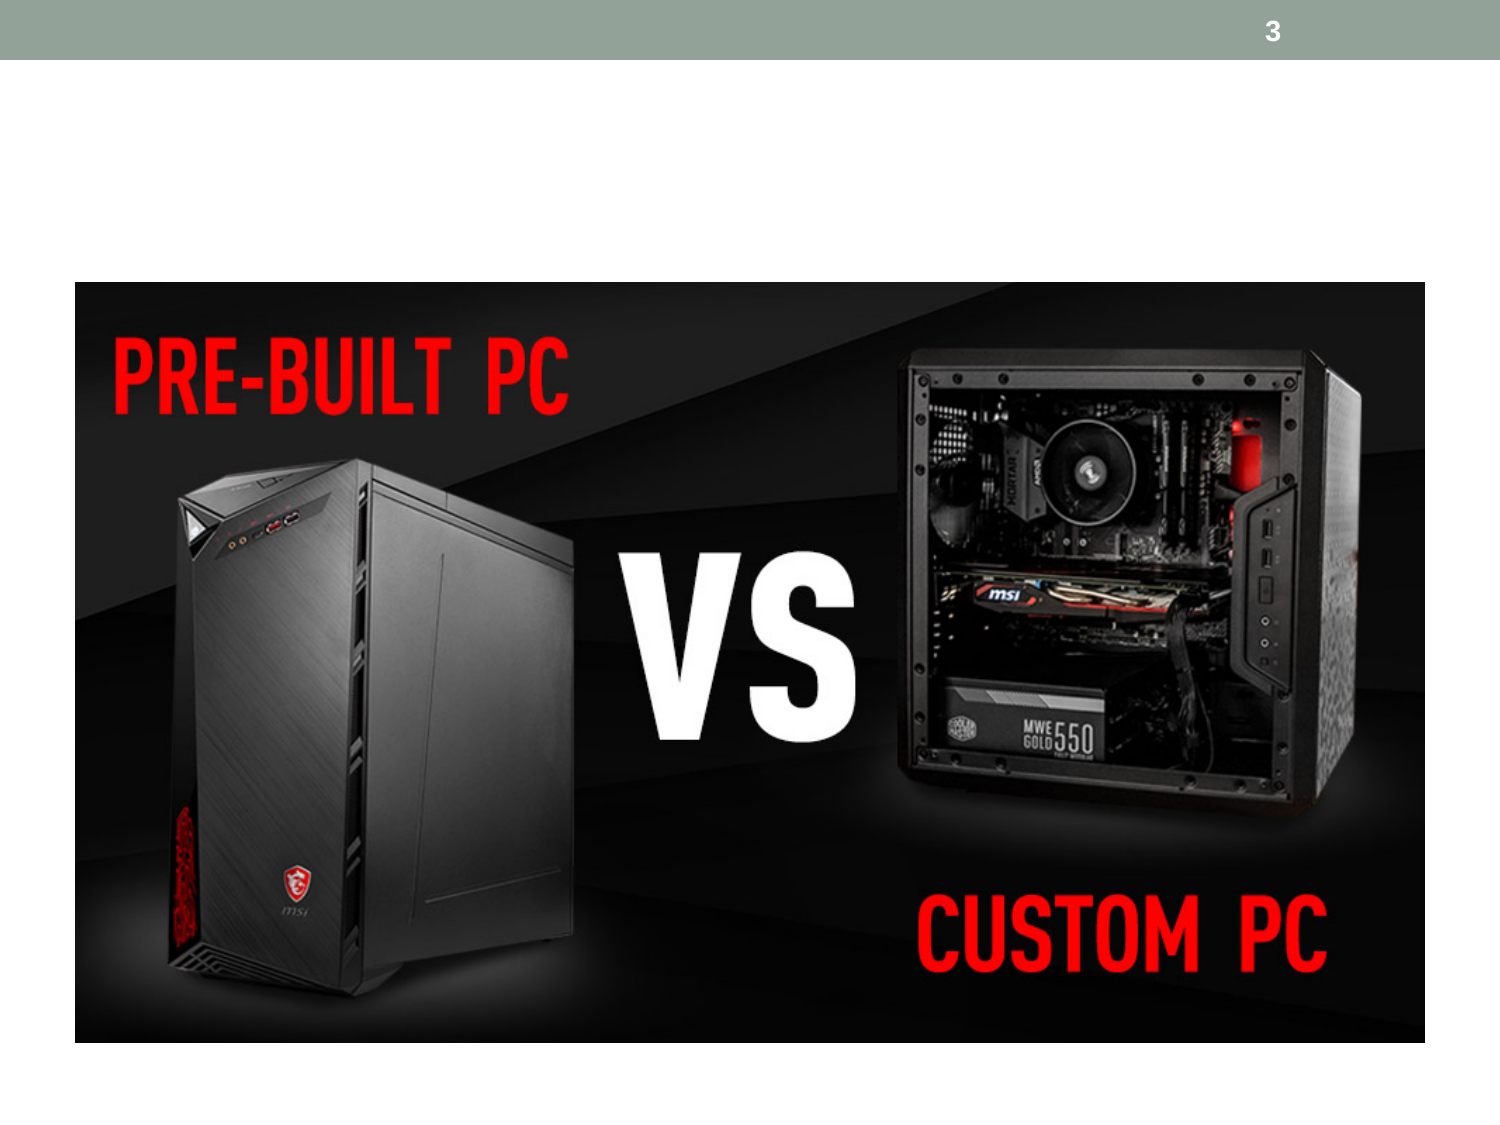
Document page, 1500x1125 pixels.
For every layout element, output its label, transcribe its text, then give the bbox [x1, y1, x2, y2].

slide_number 3 [1250, 3, 1425, 57]
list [74, 282, 1426, 1043]
